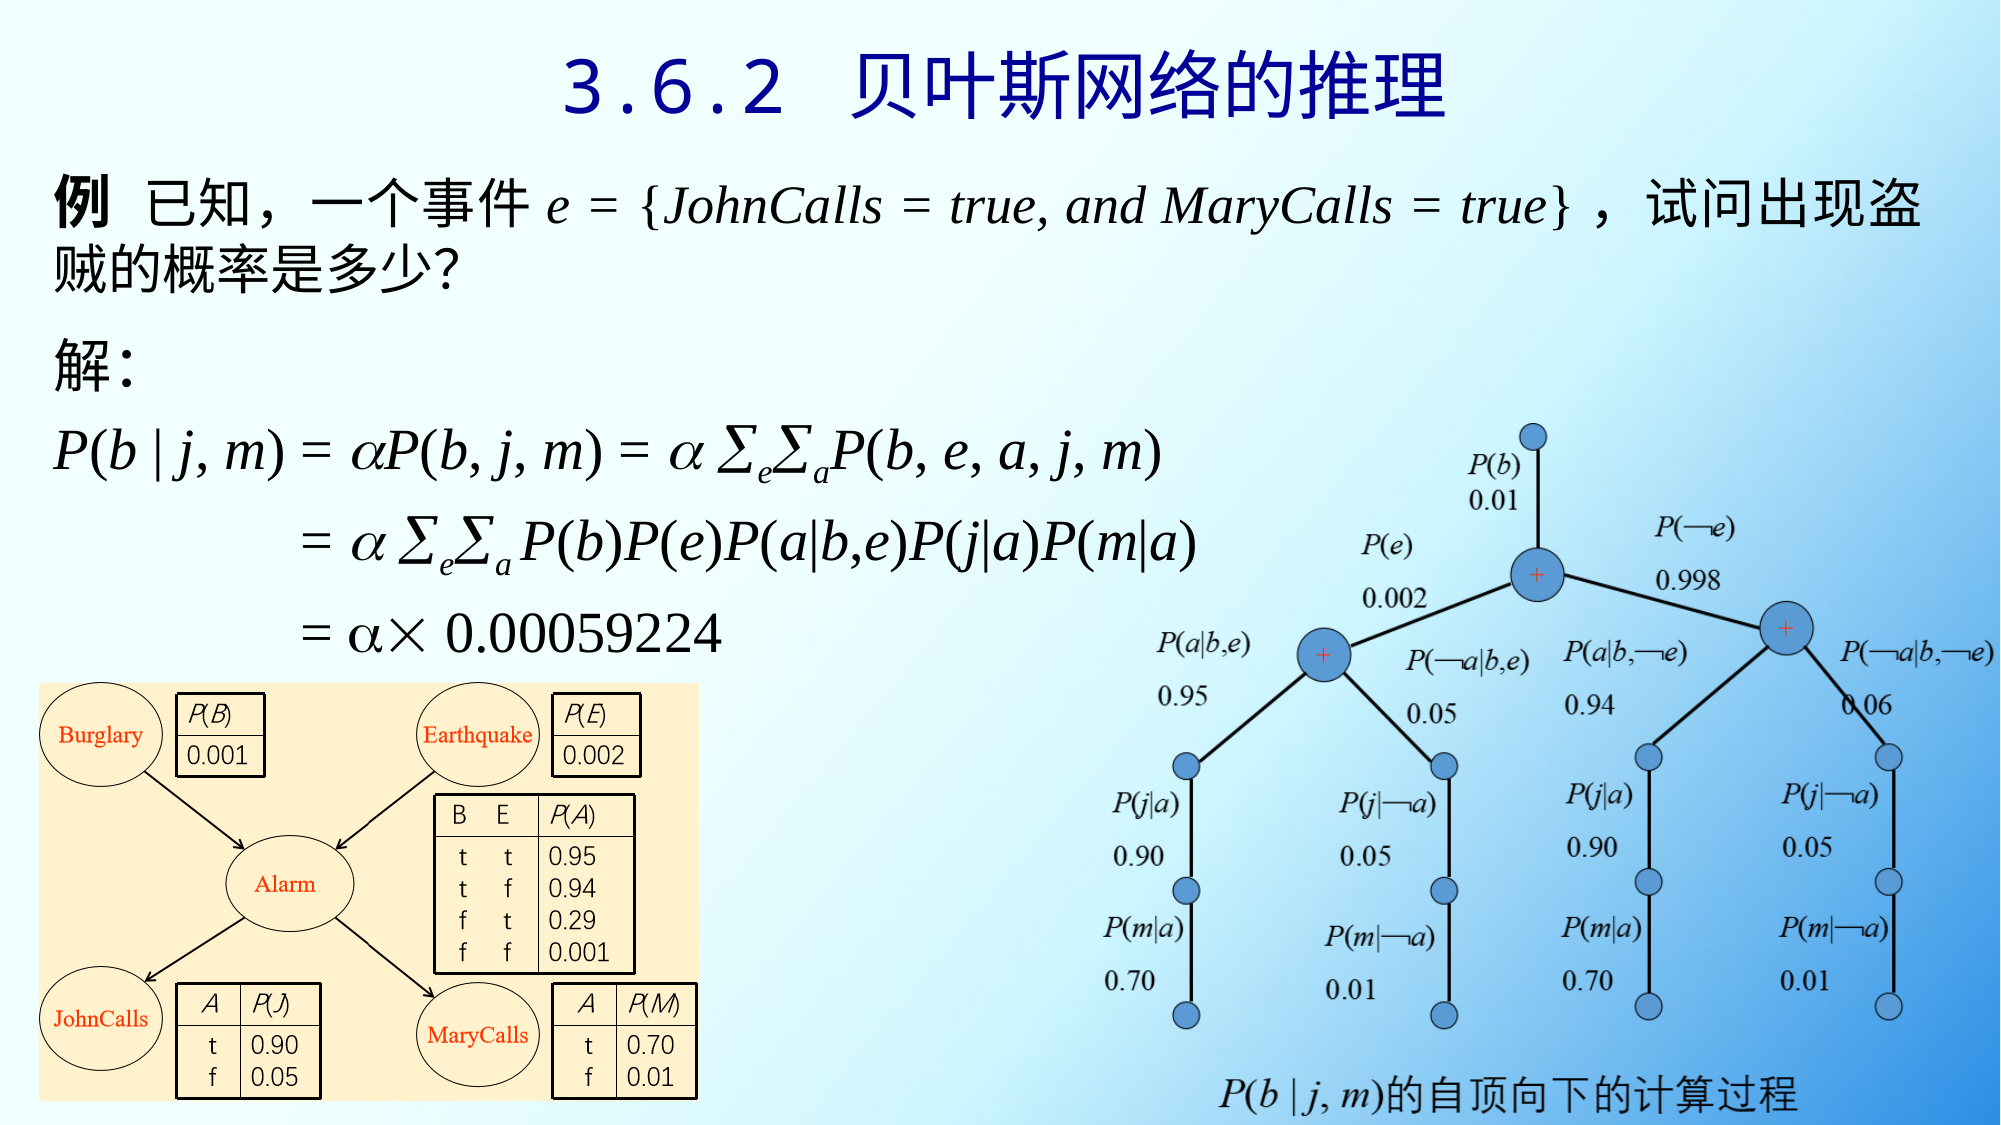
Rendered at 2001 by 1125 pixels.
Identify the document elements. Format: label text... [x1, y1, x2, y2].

picture [0, 0, 2001, 1125]
text_box 3.6.2 贝叶斯网络的推理 [86, 30, 1922, 136]
text_box 例 已知，一个事件e = {JohnCalls = true, and MaryCalls = true}，试问出现盗贼的概率是多少？ 解： P(b | j, m) = P(b, j, m) =  eaP(b, e, a, j, m) =  ea P(b)P(e)P(a|b,e)P(j|a)P(m|a) =  0.00059224 [39, 157, 1938, 671]
